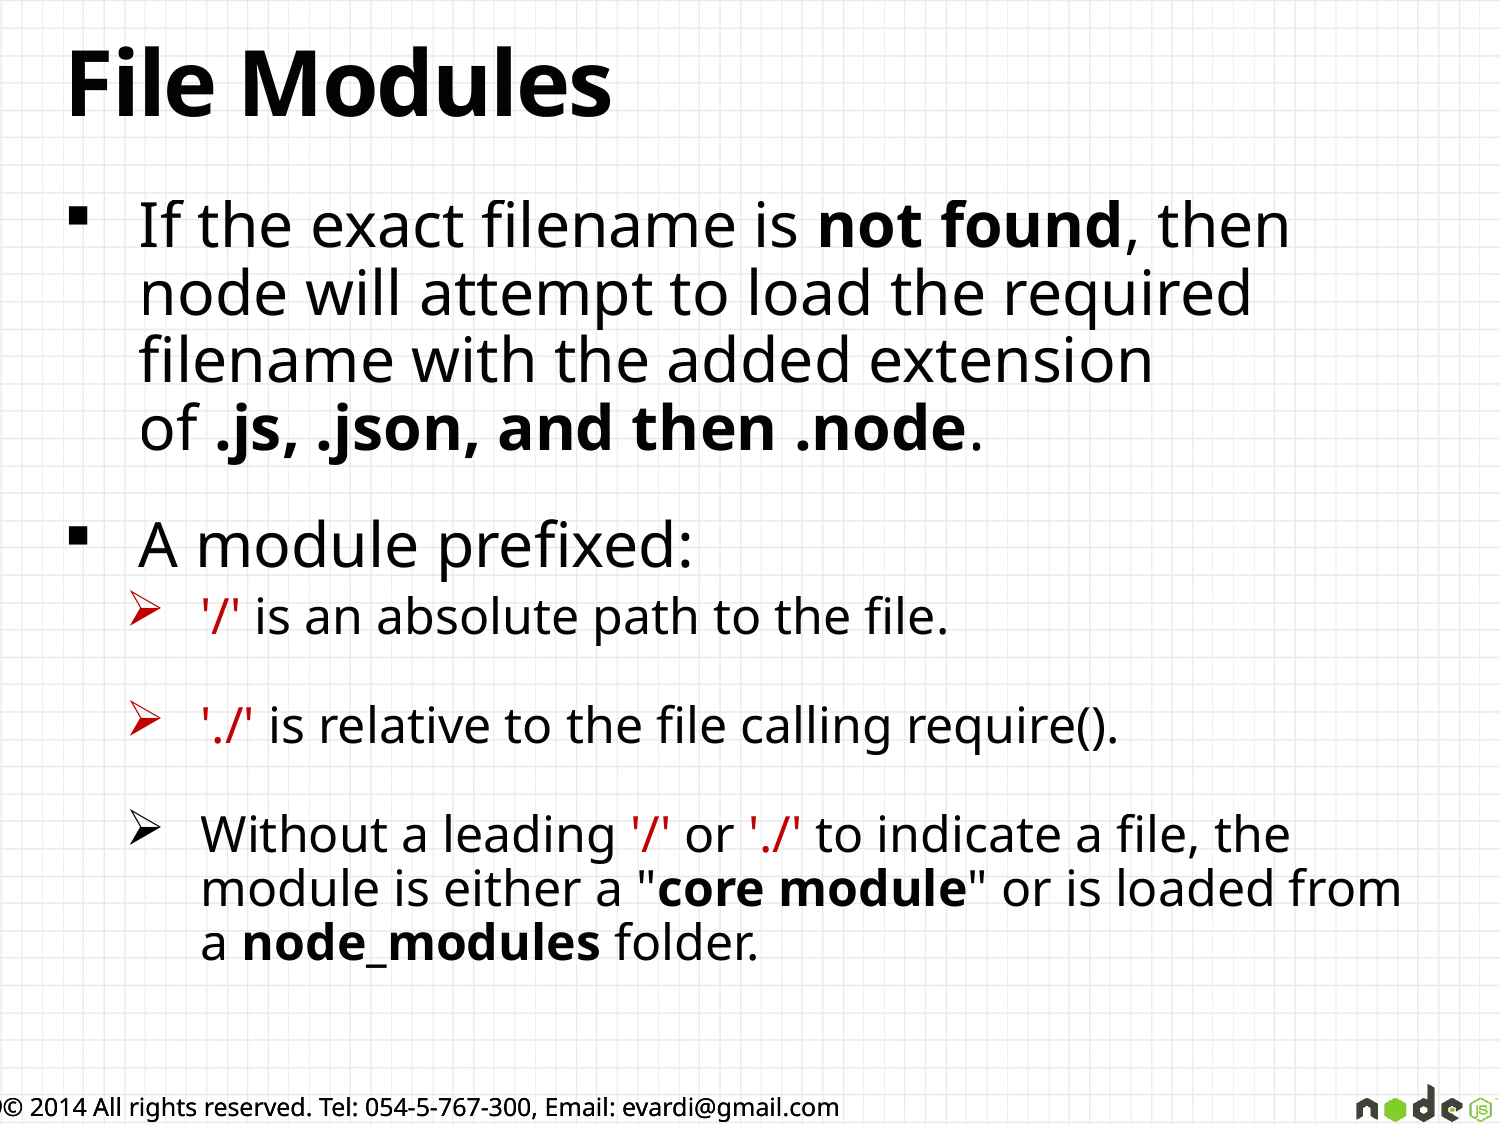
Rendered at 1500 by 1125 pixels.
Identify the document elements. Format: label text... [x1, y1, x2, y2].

list If the exact filename is not found, then node will attempt to load the required filename with the added extension of .js, .json, and then .node. A module prefixed: '/' is an absolute path to the file. './' is relative to the file calling require(). Without a leading '/' or './' to indicate a file, the module is either a "core module" or is loaded from a node_modules folder. [63, 193, 1436, 937]
picture [0, 0, 1500, 1125]
title File Modules [63, 37, 1436, 138]
